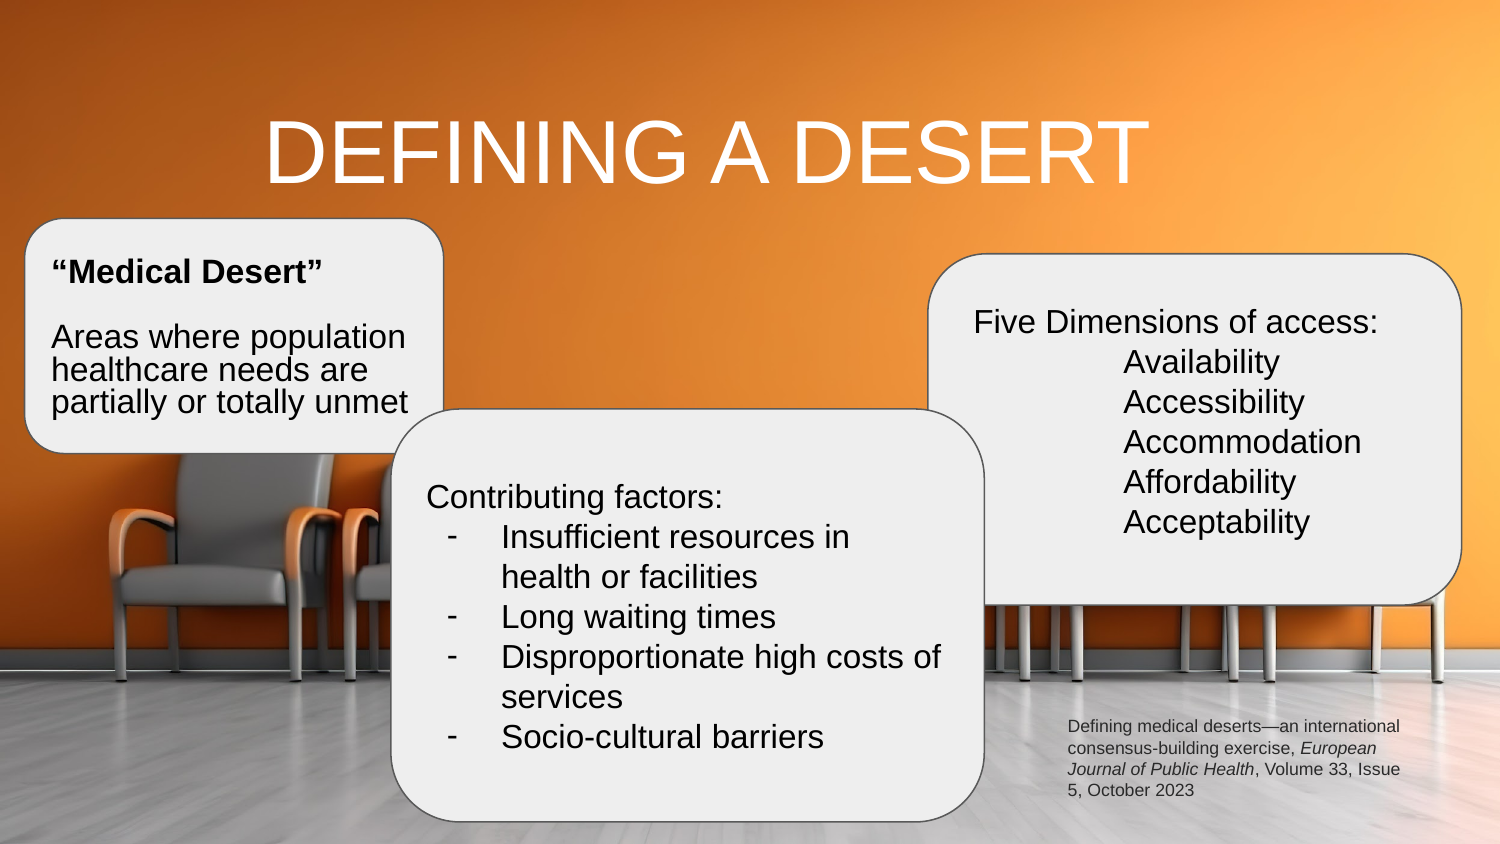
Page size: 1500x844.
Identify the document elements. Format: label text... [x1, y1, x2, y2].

text_box DEFINING A DESERT [219, 79, 1197, 217]
text_box Defining medical deserts—an international consensus-building exercise, European Journal of Public Health, Volume 33, Issue 5, October 2023 [1052, 700, 1418, 816]
text_box Five Dimensions of access: Availability Accessibility Accommodation Affordability Acceptability [958, 285, 1432, 555]
text_box [927, 253, 1462, 606]
picture [0, 0, 1500, 844]
text_box Contributing factors: Insufficient resources in health or facilities Long waiting times Disproportionate high costs of services Socio-cultural barriers [390, 408, 985, 822]
text_box “Medical Desert” Areas where population healthcare needs are partially or totally unmet [24, 218, 444, 454]
